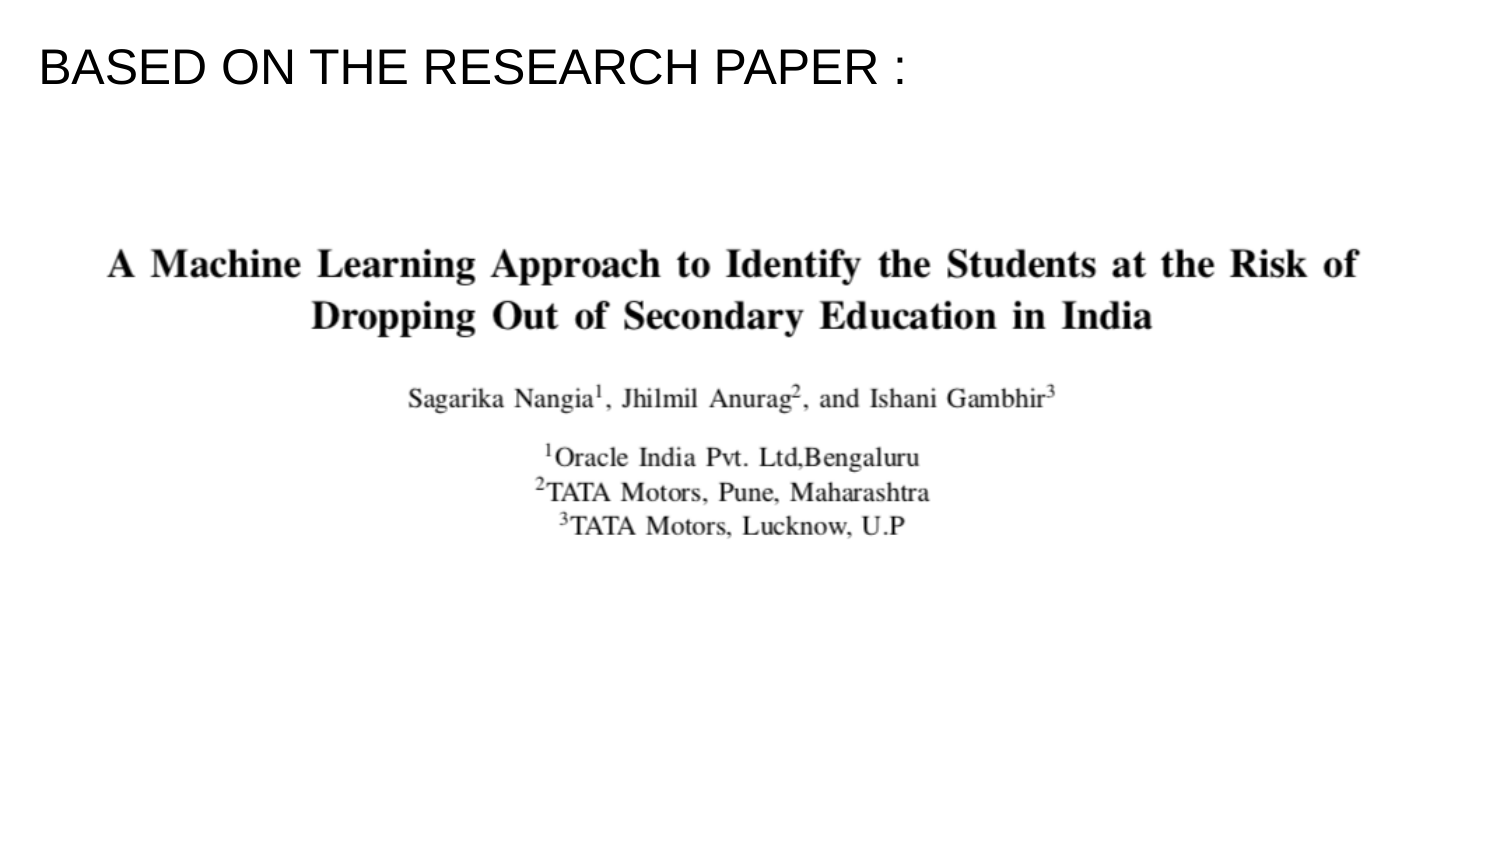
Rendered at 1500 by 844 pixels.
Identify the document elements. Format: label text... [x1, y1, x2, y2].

picture [24, 175, 1476, 570]
text_box BASED ON THE RESEARCH PAPER : [23, 19, 1146, 151]
